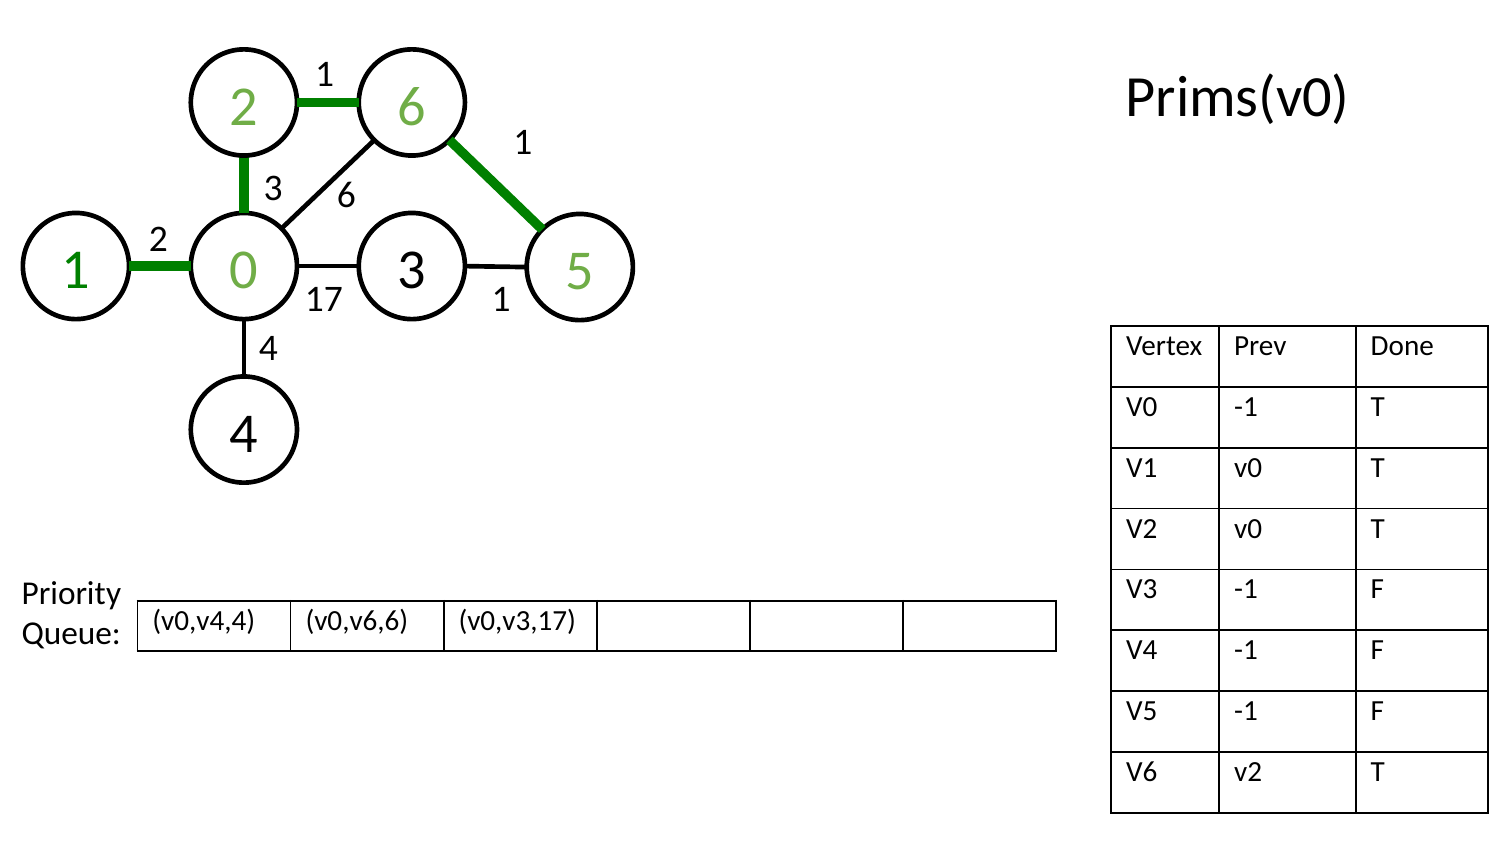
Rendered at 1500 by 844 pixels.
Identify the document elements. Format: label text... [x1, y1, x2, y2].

text_box 1 [476, 268, 521, 327]
text_box 2 [133, 206, 178, 266]
text_box 3 [248, 155, 281, 216]
text_box Priority Queue: [6, 563, 235, 659]
text_box 17 [289, 267, 359, 327]
table_cell -1 [1220, 631, 1355, 690]
table_header Vertex [1112, 327, 1218, 386]
text_box 4 [189, 375, 299, 484]
table_cell V4 [1112, 631, 1218, 690]
table_cell V1 [1112, 449, 1218, 508]
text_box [449, 139, 543, 230]
text_box 2 [189, 48, 298, 157]
text_box 0 [190, 212, 298, 318]
text_box 5 [525, 212, 634, 322]
table_cell v2 [1220, 753, 1355, 812]
text_box 1 [300, 41, 344, 102]
table_cell V0 [1112, 388, 1218, 447]
table_header [751, 602, 902, 650]
text_box 6 [357, 48, 466, 157]
text_box 1 [21, 211, 130, 321]
text_box 4 [244, 315, 288, 376]
table_header [904, 602, 1055, 650]
table_cell -1 [1220, 570, 1355, 629]
table_header Prev [1220, 327, 1355, 386]
table_cell V6 [1112, 753, 1218, 812]
table_header [598, 602, 749, 650]
table_cell -1 [1220, 388, 1355, 447]
table_cell V2 [1112, 509, 1218, 569]
text_box 1 [498, 109, 543, 139]
text_box 3 [357, 211, 466, 321]
table_cell T [1357, 388, 1487, 447]
table_cell F [1357, 692, 1487, 751]
table_cell V3 [1112, 570, 1218, 629]
table_header (v0,v4,4) [235, 602, 290, 650]
table_cell V5 [1112, 692, 1218, 751]
table_cell F [1357, 570, 1487, 629]
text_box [281, 139, 375, 229]
table_cell T [1357, 753, 1487, 812]
table_cell T [1357, 449, 1487, 508]
table_header Done [1357, 327, 1487, 386]
table_cell -1 [1220, 692, 1355, 751]
table_cell v0 [1220, 509, 1355, 569]
table_cell v0 [1220, 449, 1355, 508]
text_box [226, 275, 258, 336]
table_header (v0,v3,17) [445, 602, 596, 650]
table_cell T [1357, 509, 1487, 569]
text_box Prims(v0) [1111, 50, 1425, 136]
table_cell F [1357, 631, 1487, 690]
table_header (v0,v6,6) [291, 602, 443, 650]
